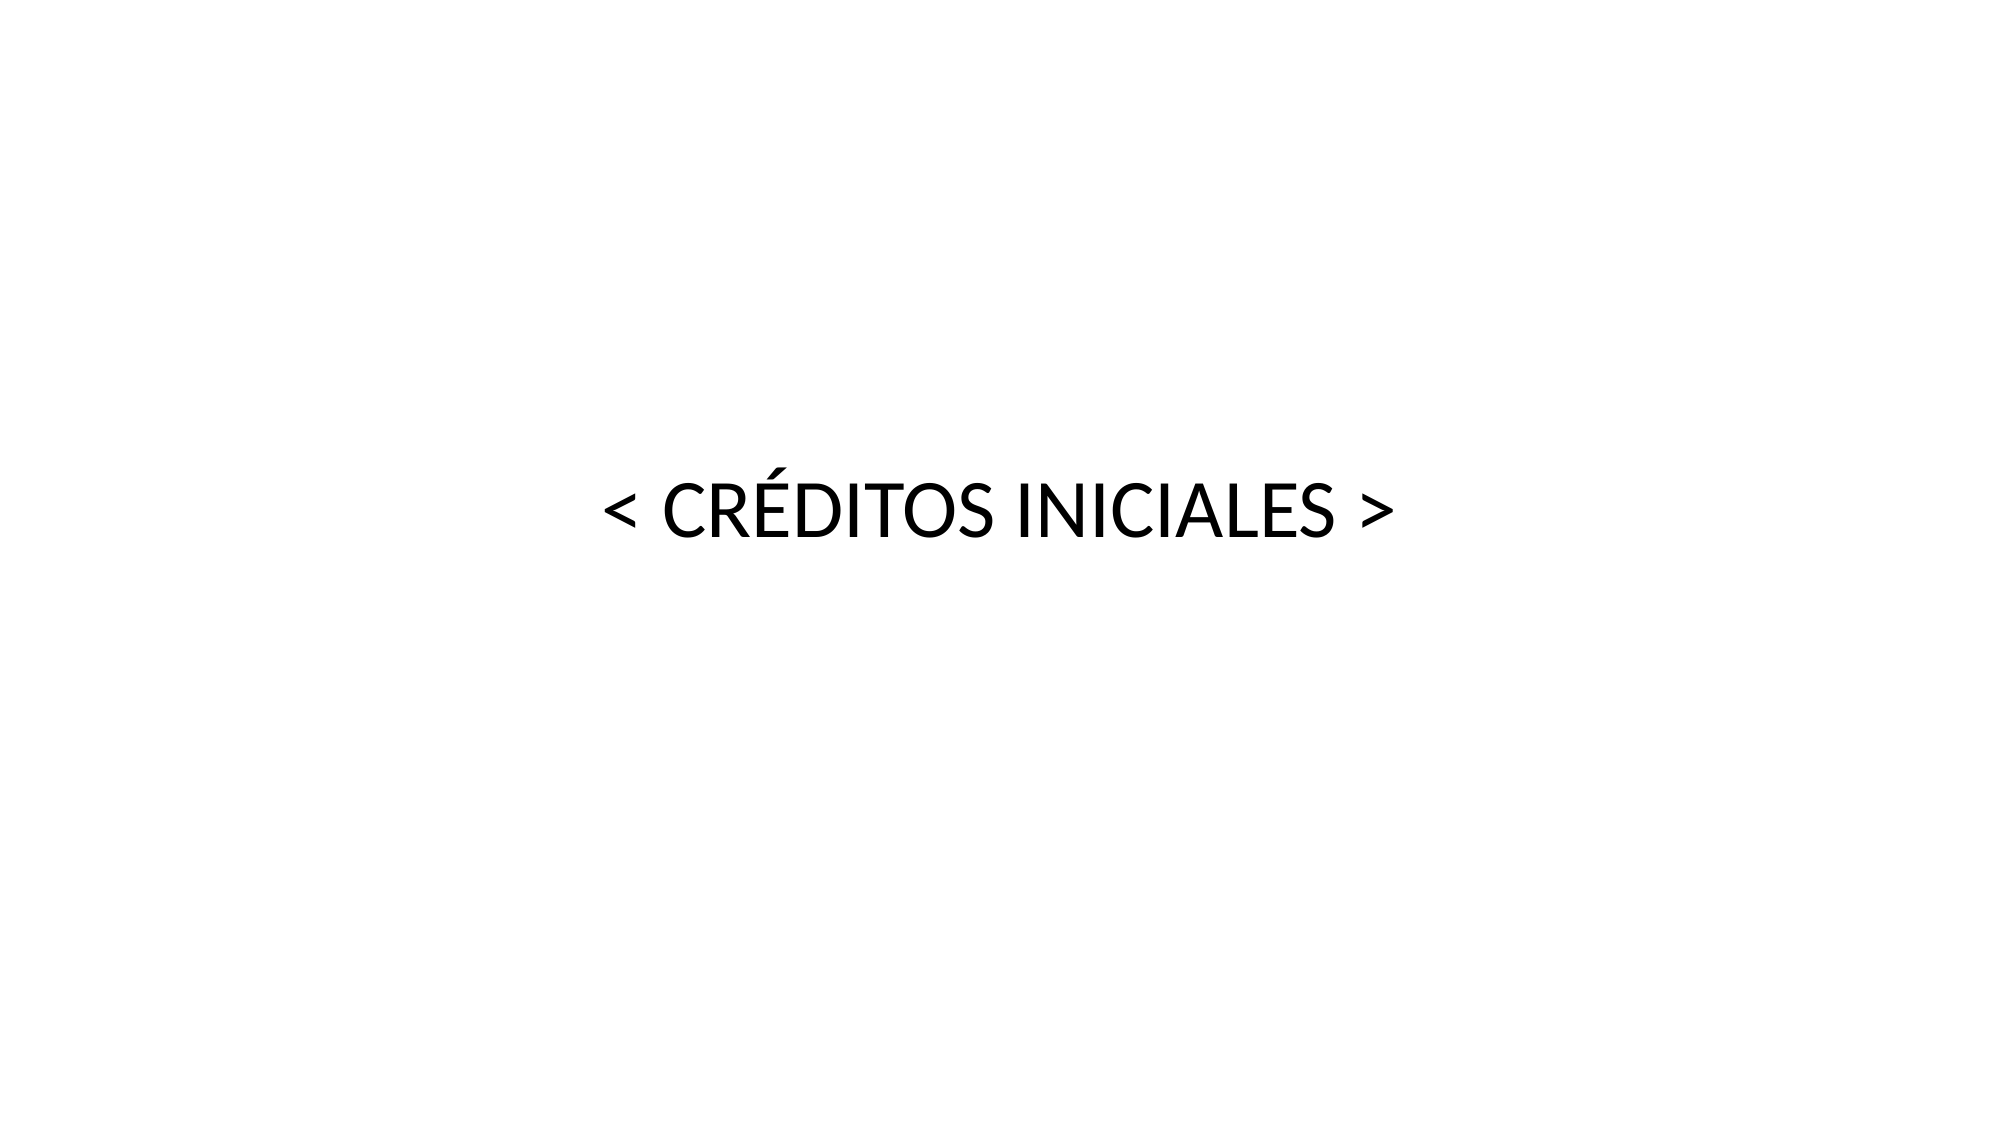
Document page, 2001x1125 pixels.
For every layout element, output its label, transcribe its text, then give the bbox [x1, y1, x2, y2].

text_box < CRÉDITOS INICIALES > [295, 446, 1705, 562]
